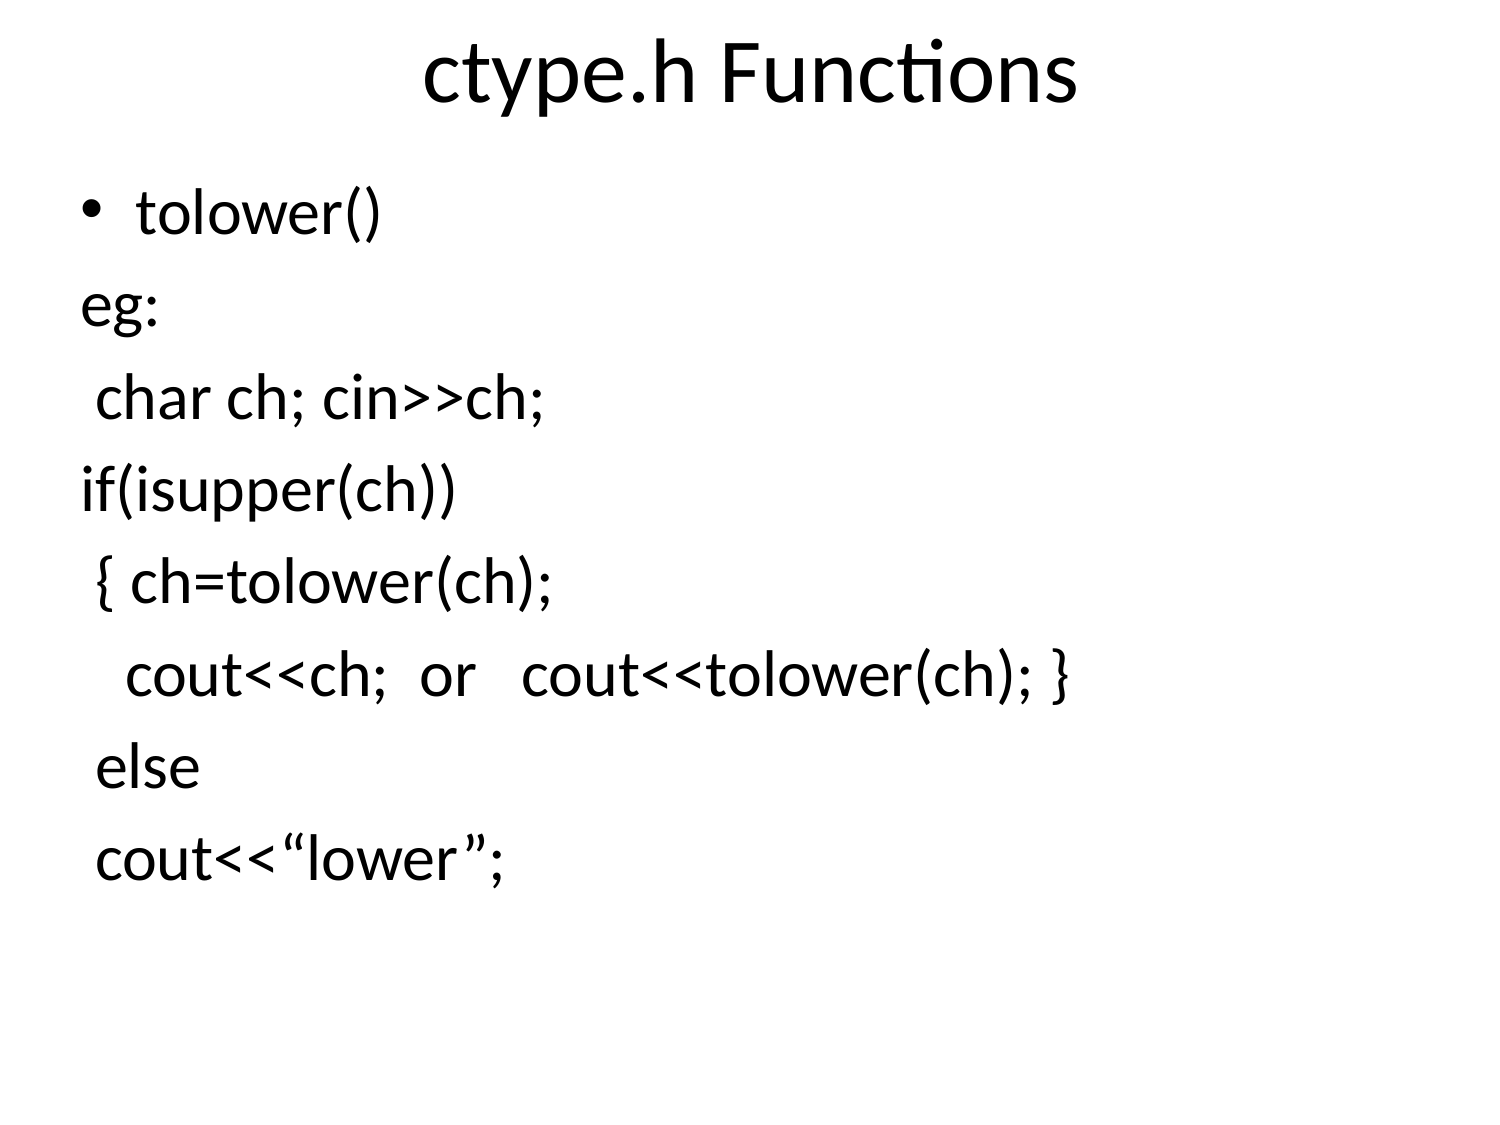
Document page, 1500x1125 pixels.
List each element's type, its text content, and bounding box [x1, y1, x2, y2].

title ctype.h Functions [76, 0, 1427, 160]
list tolower() eg: char ch; cin>>ch; if(isupper(ch)) { ch=tolower(ch); cout<<ch; or cout<<tolower(ch); } else cout<<“lower”; [64, 160, 1415, 904]
